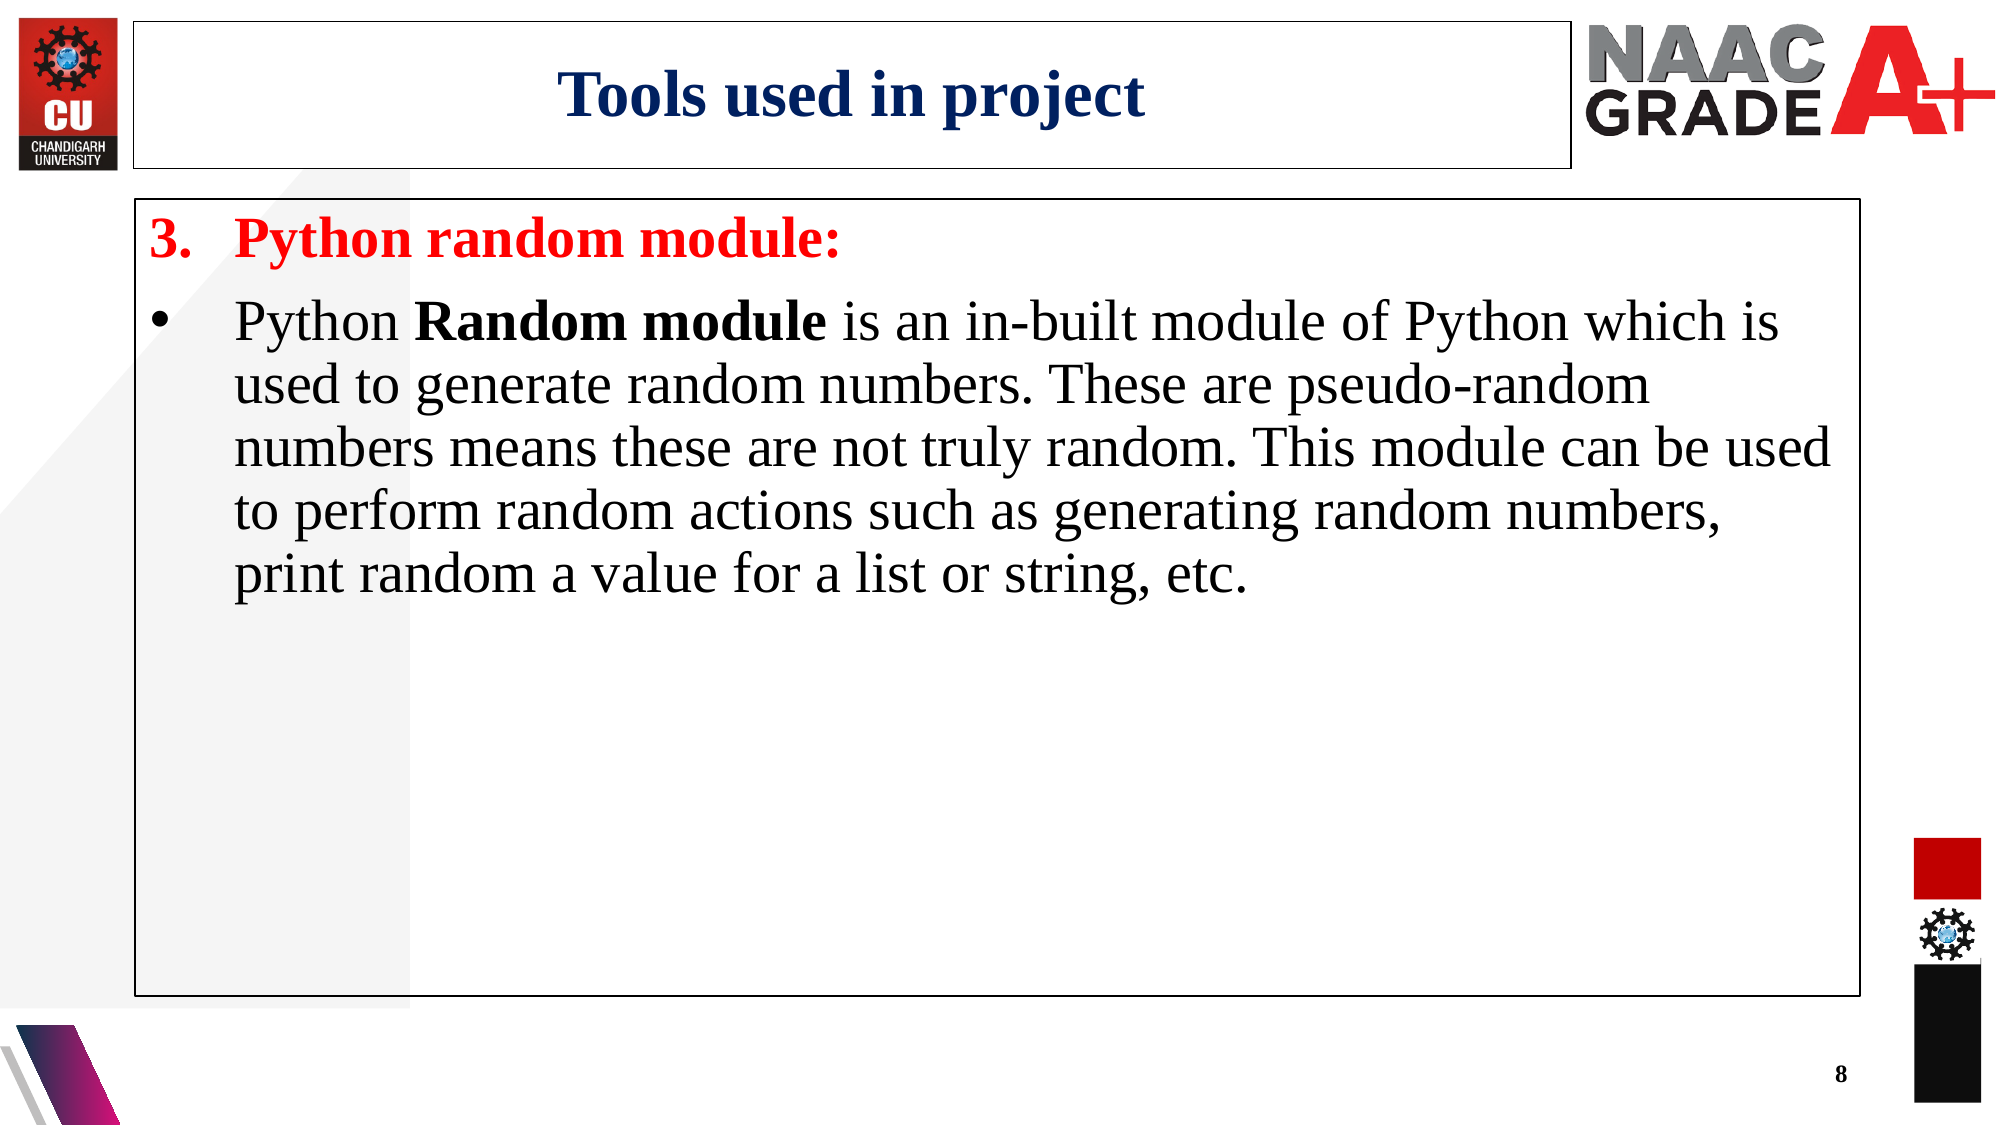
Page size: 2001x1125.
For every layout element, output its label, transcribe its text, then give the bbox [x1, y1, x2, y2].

picture [1585, 23, 1998, 136]
list Python random module: Python Random module is an in-built module of Python which is used to generate random numbers. These are pseudo-random numbers means these are not truly random. This module can be used to perform random actions such as generating random numbers, print random a value for a list or string, etc. [134, 199, 1860, 997]
picture [18, 17, 118, 171]
title Tools used in project [132, 20, 1572, 170]
slide_number 8 [1412, 1042, 1863, 1103]
